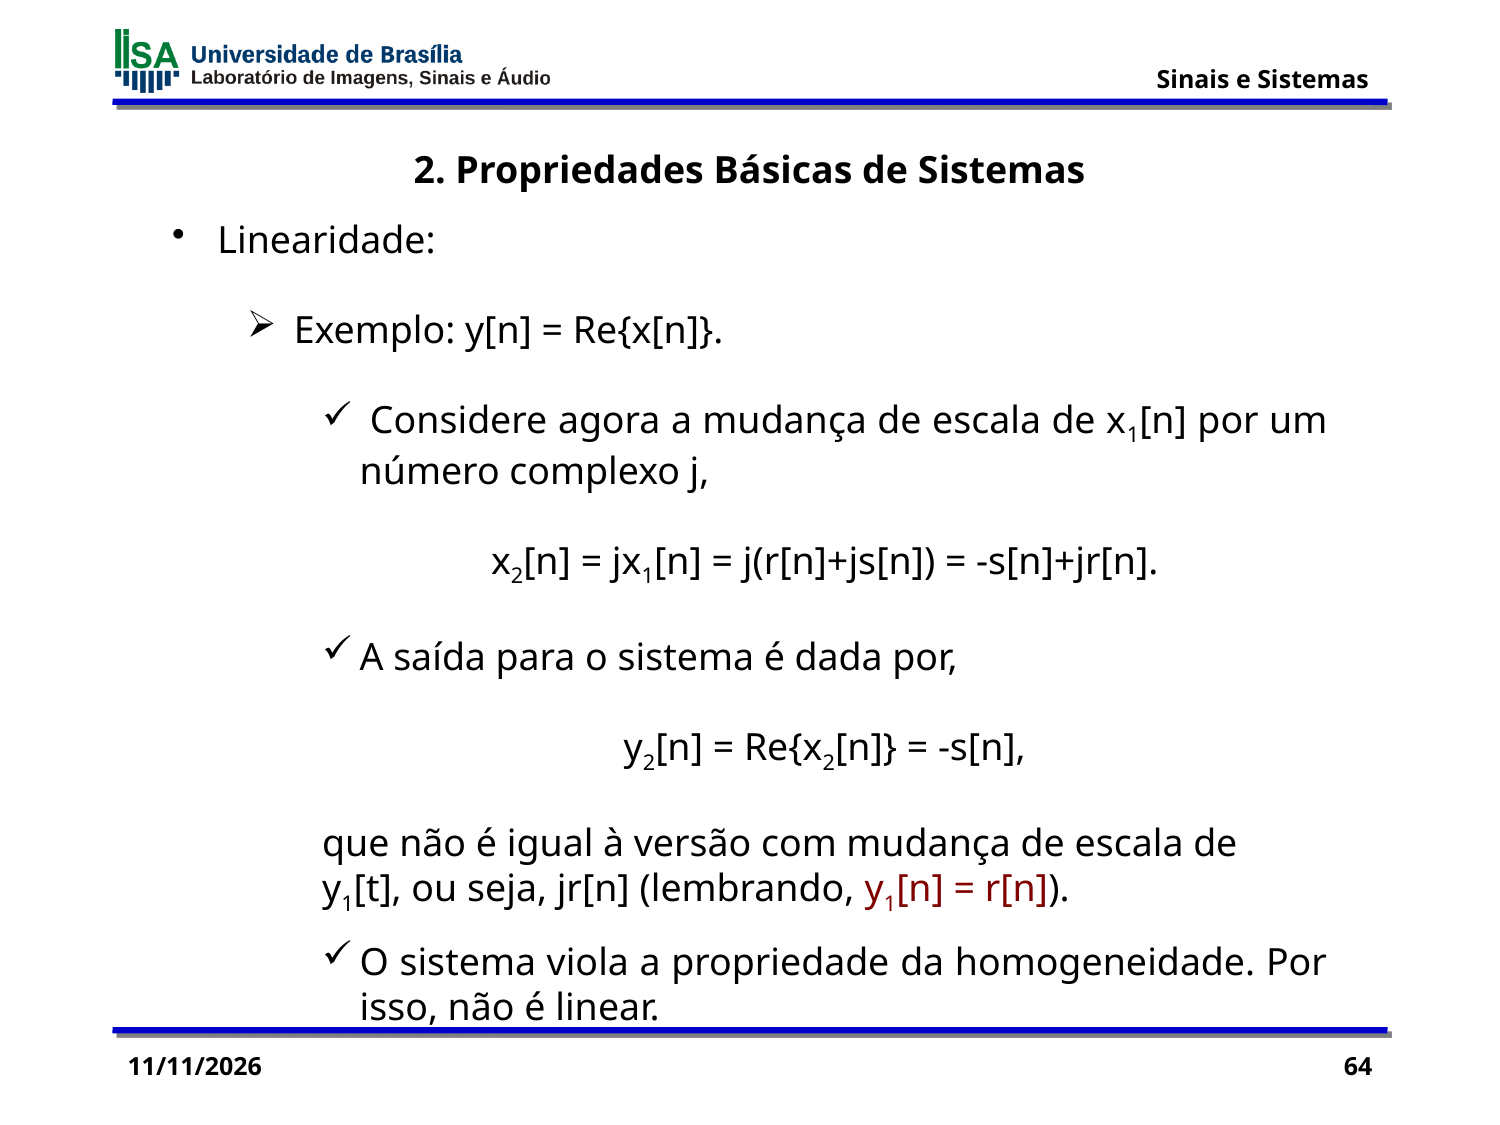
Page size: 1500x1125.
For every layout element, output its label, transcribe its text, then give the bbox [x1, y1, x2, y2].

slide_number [112, 1042, 426, 1118]
picture [115, 29, 550, 93]
text_box 2. Propriedades Básicas de Sistemas [112, 138, 1388, 198]
text_box Linearidade: Exemplo: y[n] = Re{x[n]}. Considere agora a mudança de escala de x1[n] por um número complexo j, x2[n] = jx1[n] = j(r[n]+js[n]) = -s[n]+jr[n]. A saída para o sistema é dada por, y2[n] = Re{x2[n]} = -s[n], que não é igual à versão com mudança de escala de y1[t], ou seja, jr[n] (lembrando, y1[n] = r[n]). O sistema viola a propriedade da homogeneidade. Por isso, não é linear. [157, 208, 1343, 1036]
slide_number 64 [1074, 1042, 1388, 1118]
